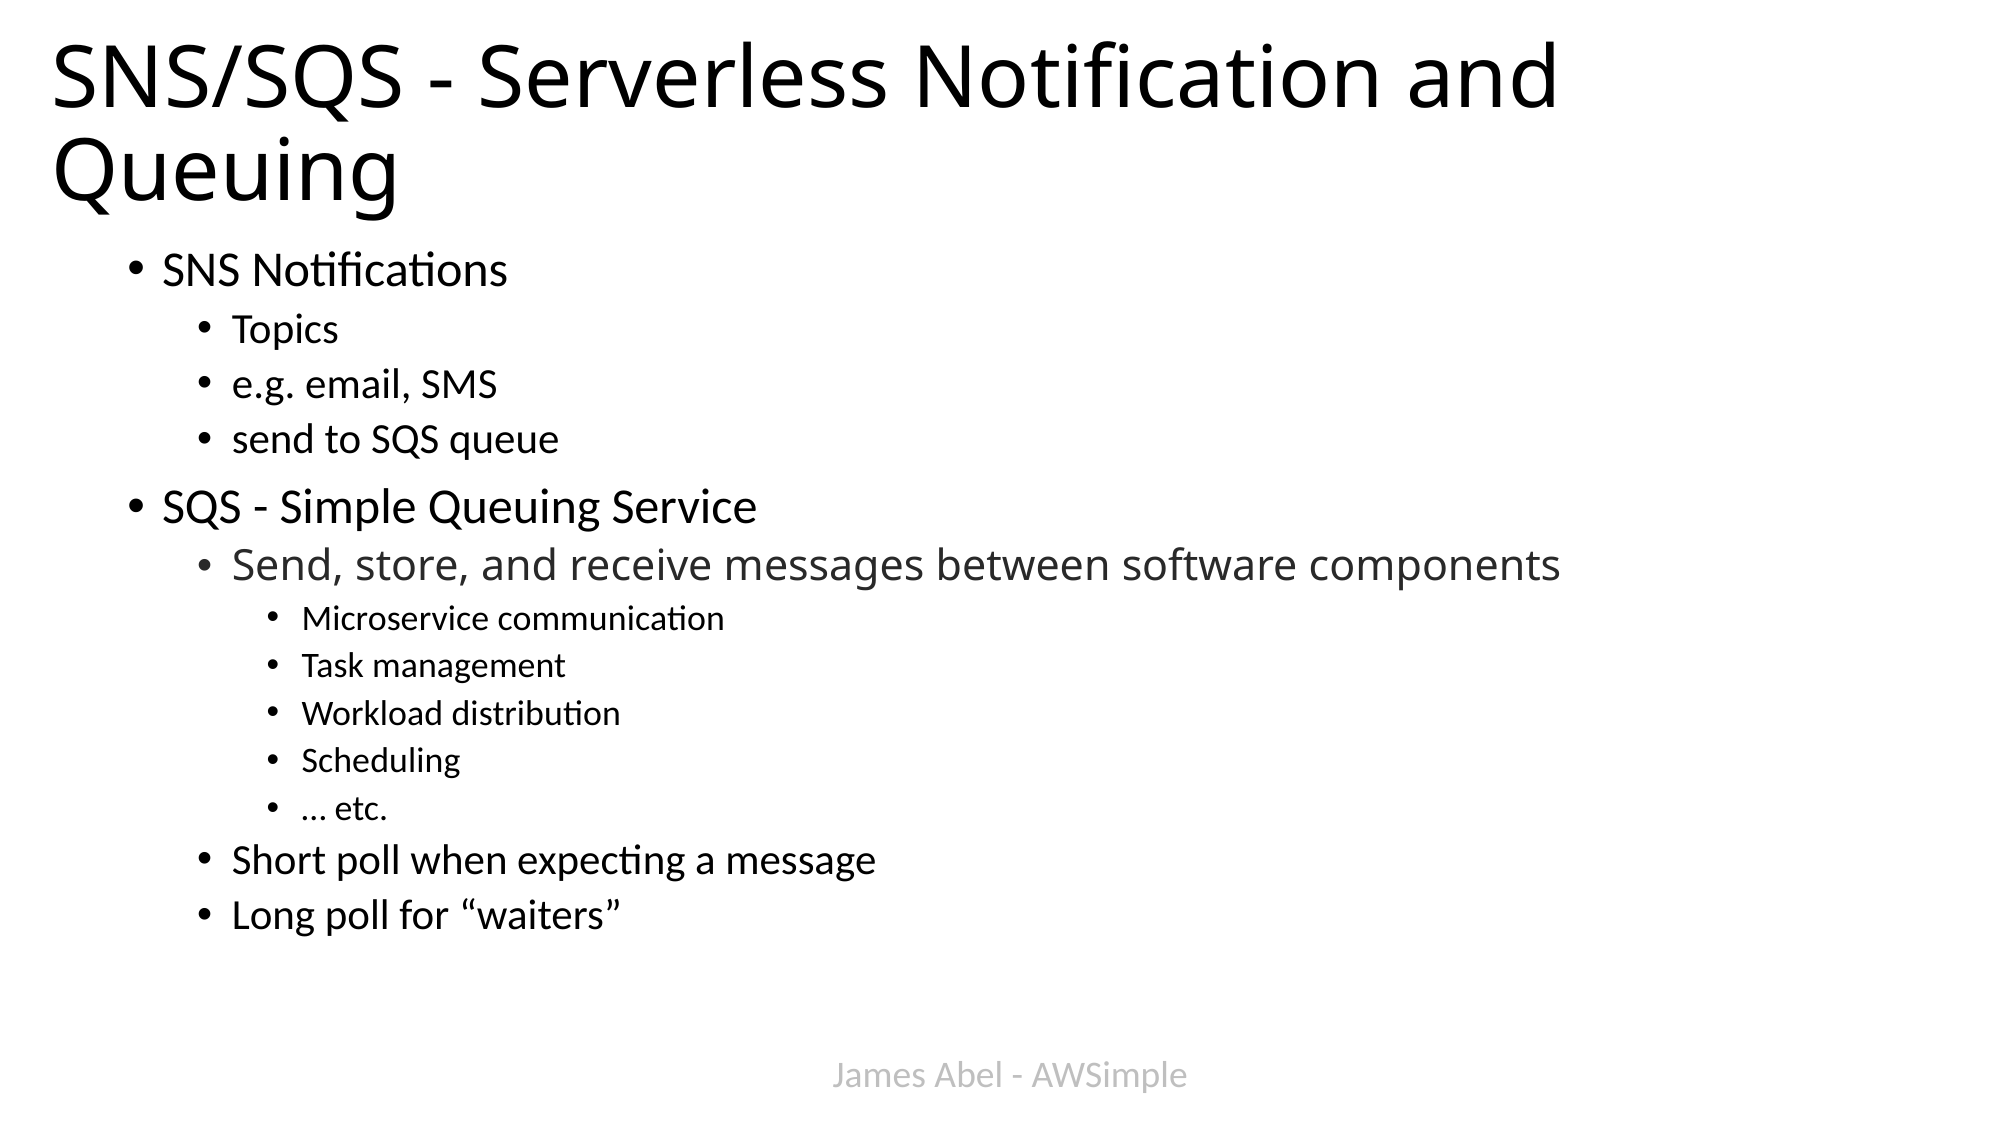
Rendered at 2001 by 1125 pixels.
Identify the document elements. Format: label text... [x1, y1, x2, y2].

title SNS/SQS - Serverless Notification and Queuing [36, 24, 1762, 228]
list SNS Notifications Topics e.g. email, SMS send to SQS queue SQS - Simple Queuing Service Send, store, and receive messages between software components Microservice communication Task management Workload distribution Scheduling … etc. Short poll when expecting a message Long poll for “waiters” [112, 235, 1838, 950]
